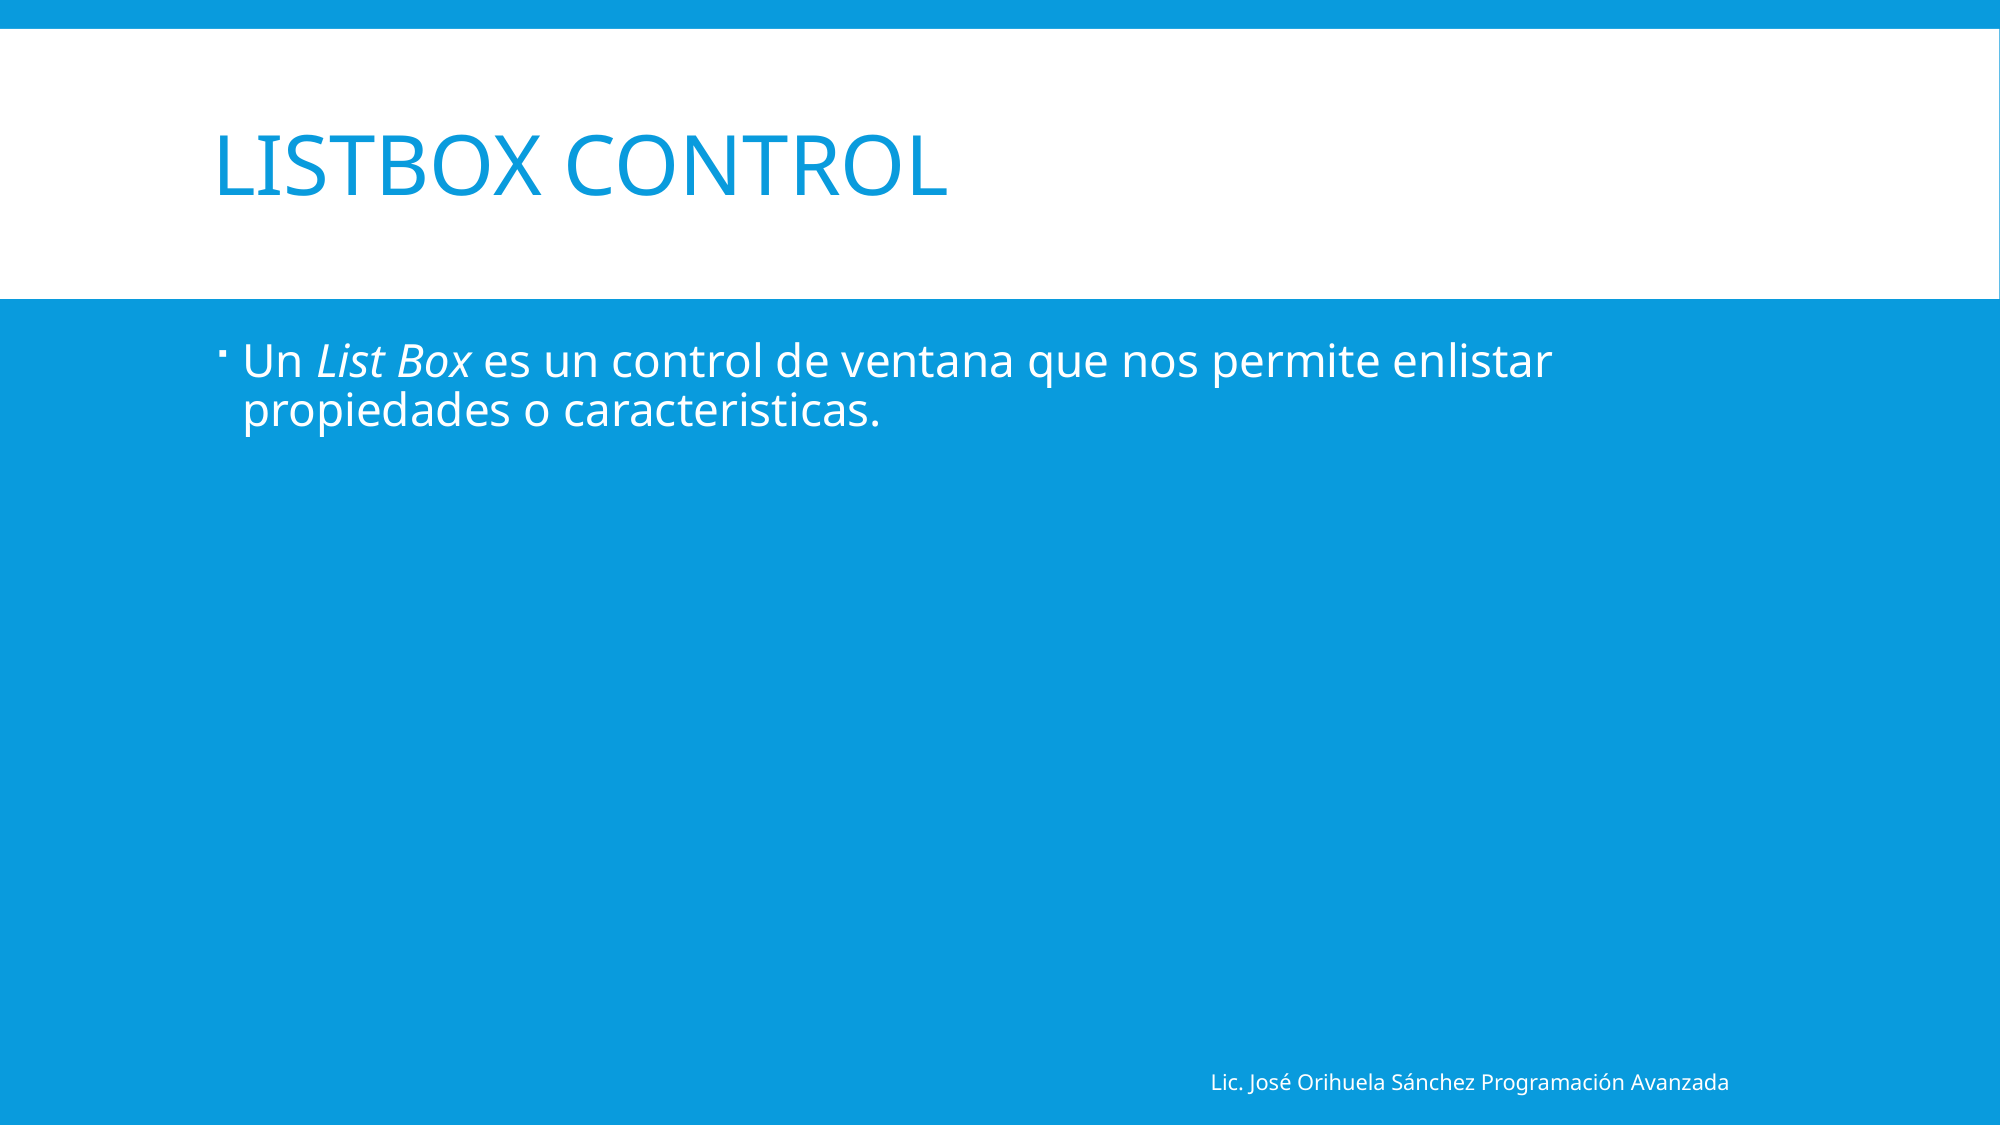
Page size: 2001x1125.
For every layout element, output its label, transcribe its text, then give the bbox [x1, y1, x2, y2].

footer Lic. José Orihuela Sánchez Programación Avanzada [918, 1053, 1746, 1114]
list Un List Box es un control de ventana que nos permite enlistar propiedades o caracteristicas. [197, 329, 1803, 1020]
title ListBox Control [197, 46, 1803, 295]
